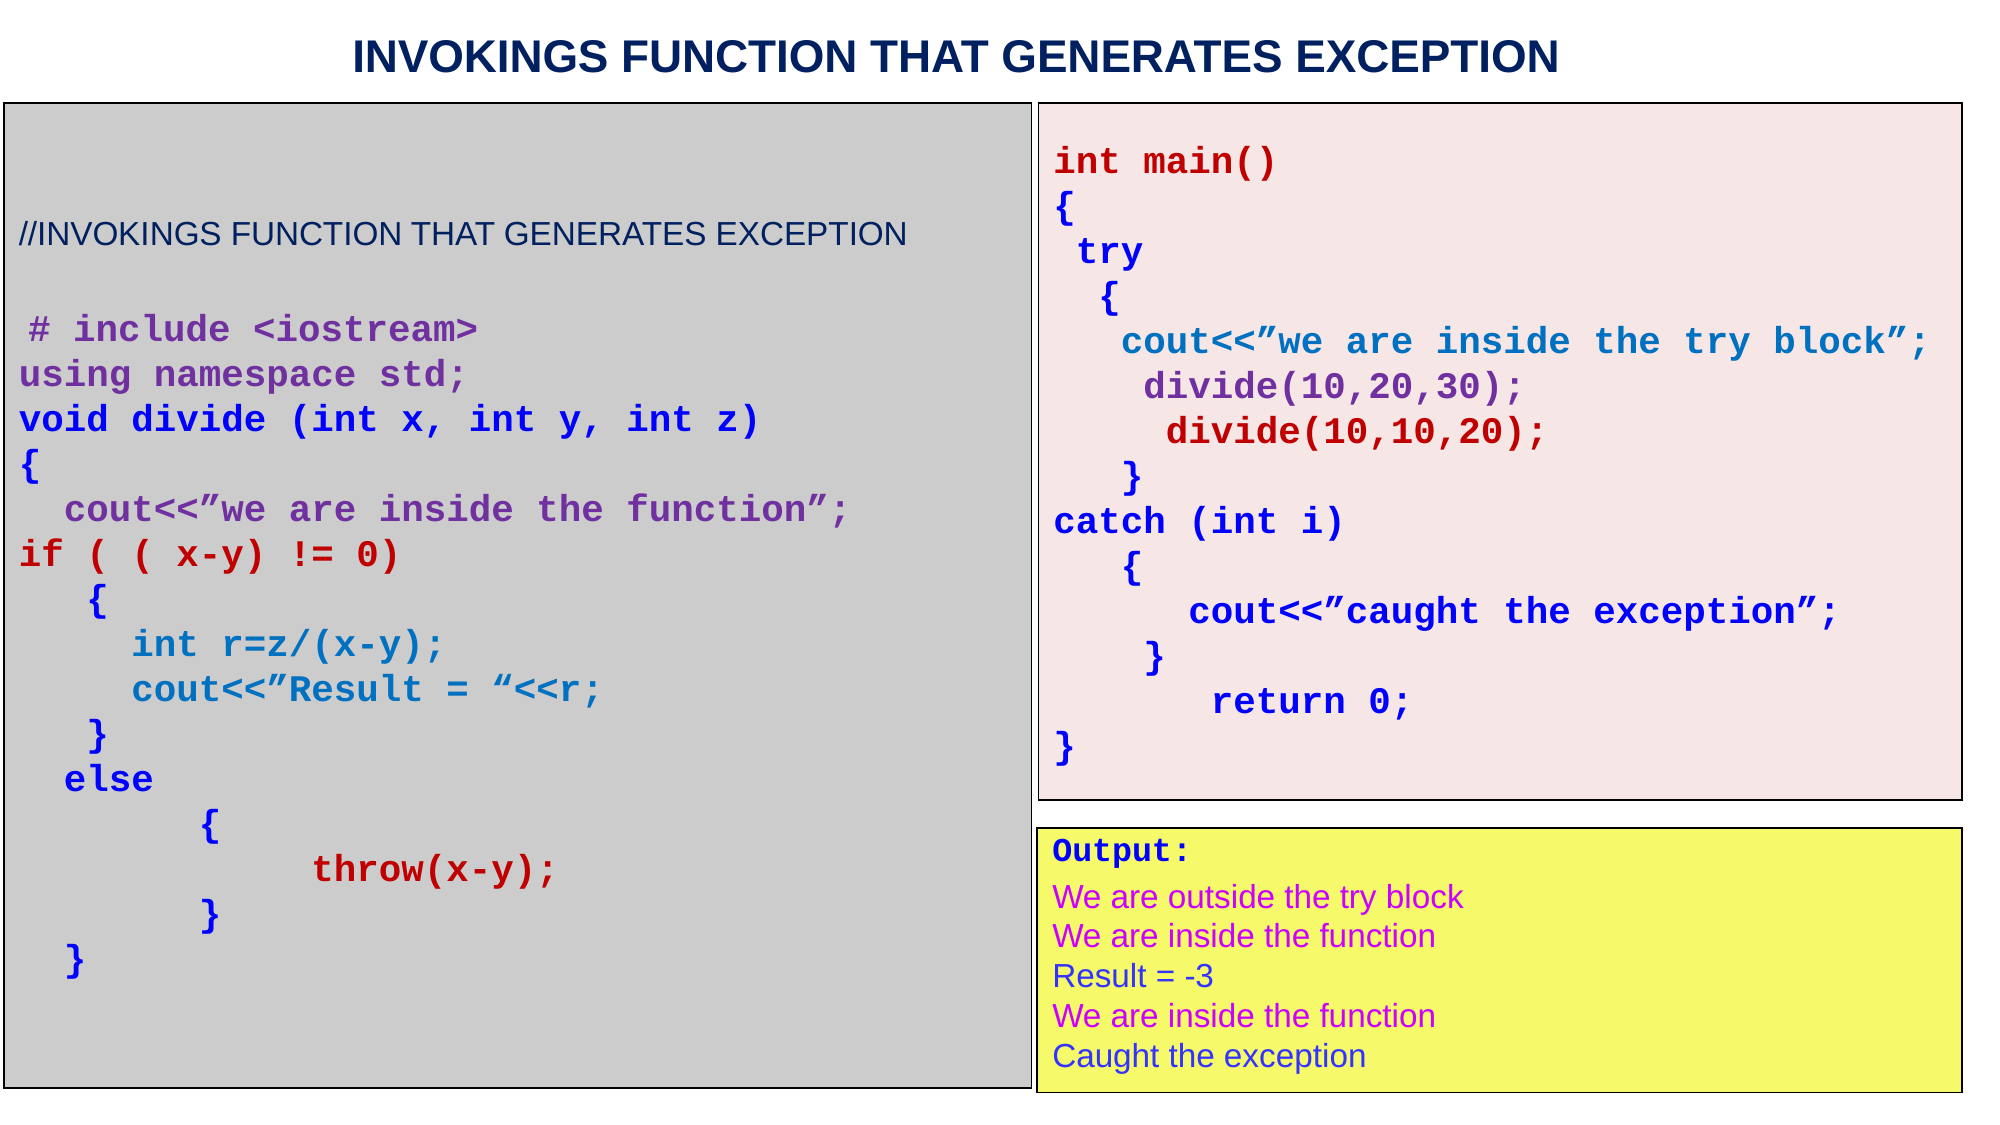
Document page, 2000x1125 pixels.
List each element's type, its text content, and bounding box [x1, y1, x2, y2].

text_box int main() { try { cout<<”we are inside the try block”; divide(10,20,30); divide(10,10,20); } catch (int i) { cout<<”caught the exception”; } return 0; } [1038, 102, 1963, 800]
text_box INVOKINGS FUNCTION THAT GENERATES EXCEPTION [337, 18, 1738, 90]
text_box Output: We are outside the try block We are inside the function Result = -3 We are inside the function Caught the exception [1037, 828, 1963, 1093]
text_box //INVOKINGS FUNCTION THAT GENERATES EXCEPTION # include <iostream> using namespace std; void divide (int x, int y, int z) { cout<<”we are inside the function”; if ( ( x-y) != 0) { int r=z/(x-y); cout<<”Result = “<<r; } else { throw(x-y); } } [3, 103, 1032, 1089]
